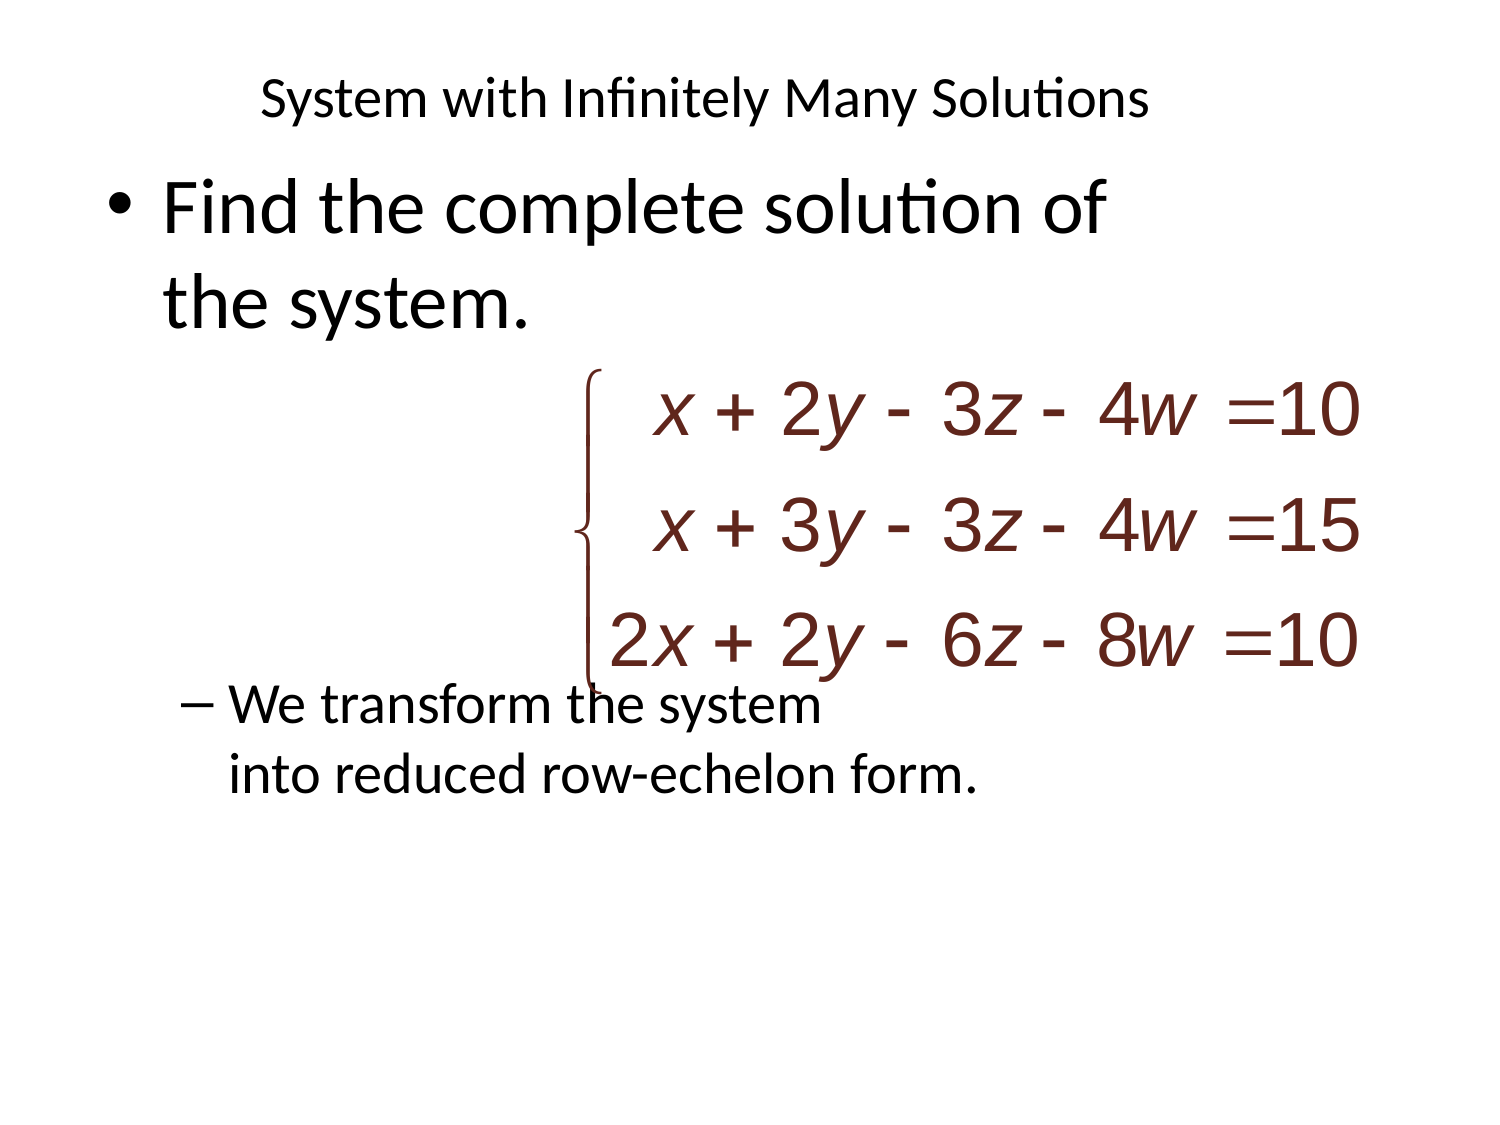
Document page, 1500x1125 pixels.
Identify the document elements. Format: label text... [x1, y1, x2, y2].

list Find the complete solution of the system. We transform the system into reduced row-echelon form. [91, 146, 1479, 1108]
title System with Infinitely Many Solutions [125, 50, 1288, 138]
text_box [557, 352, 1379, 712]
